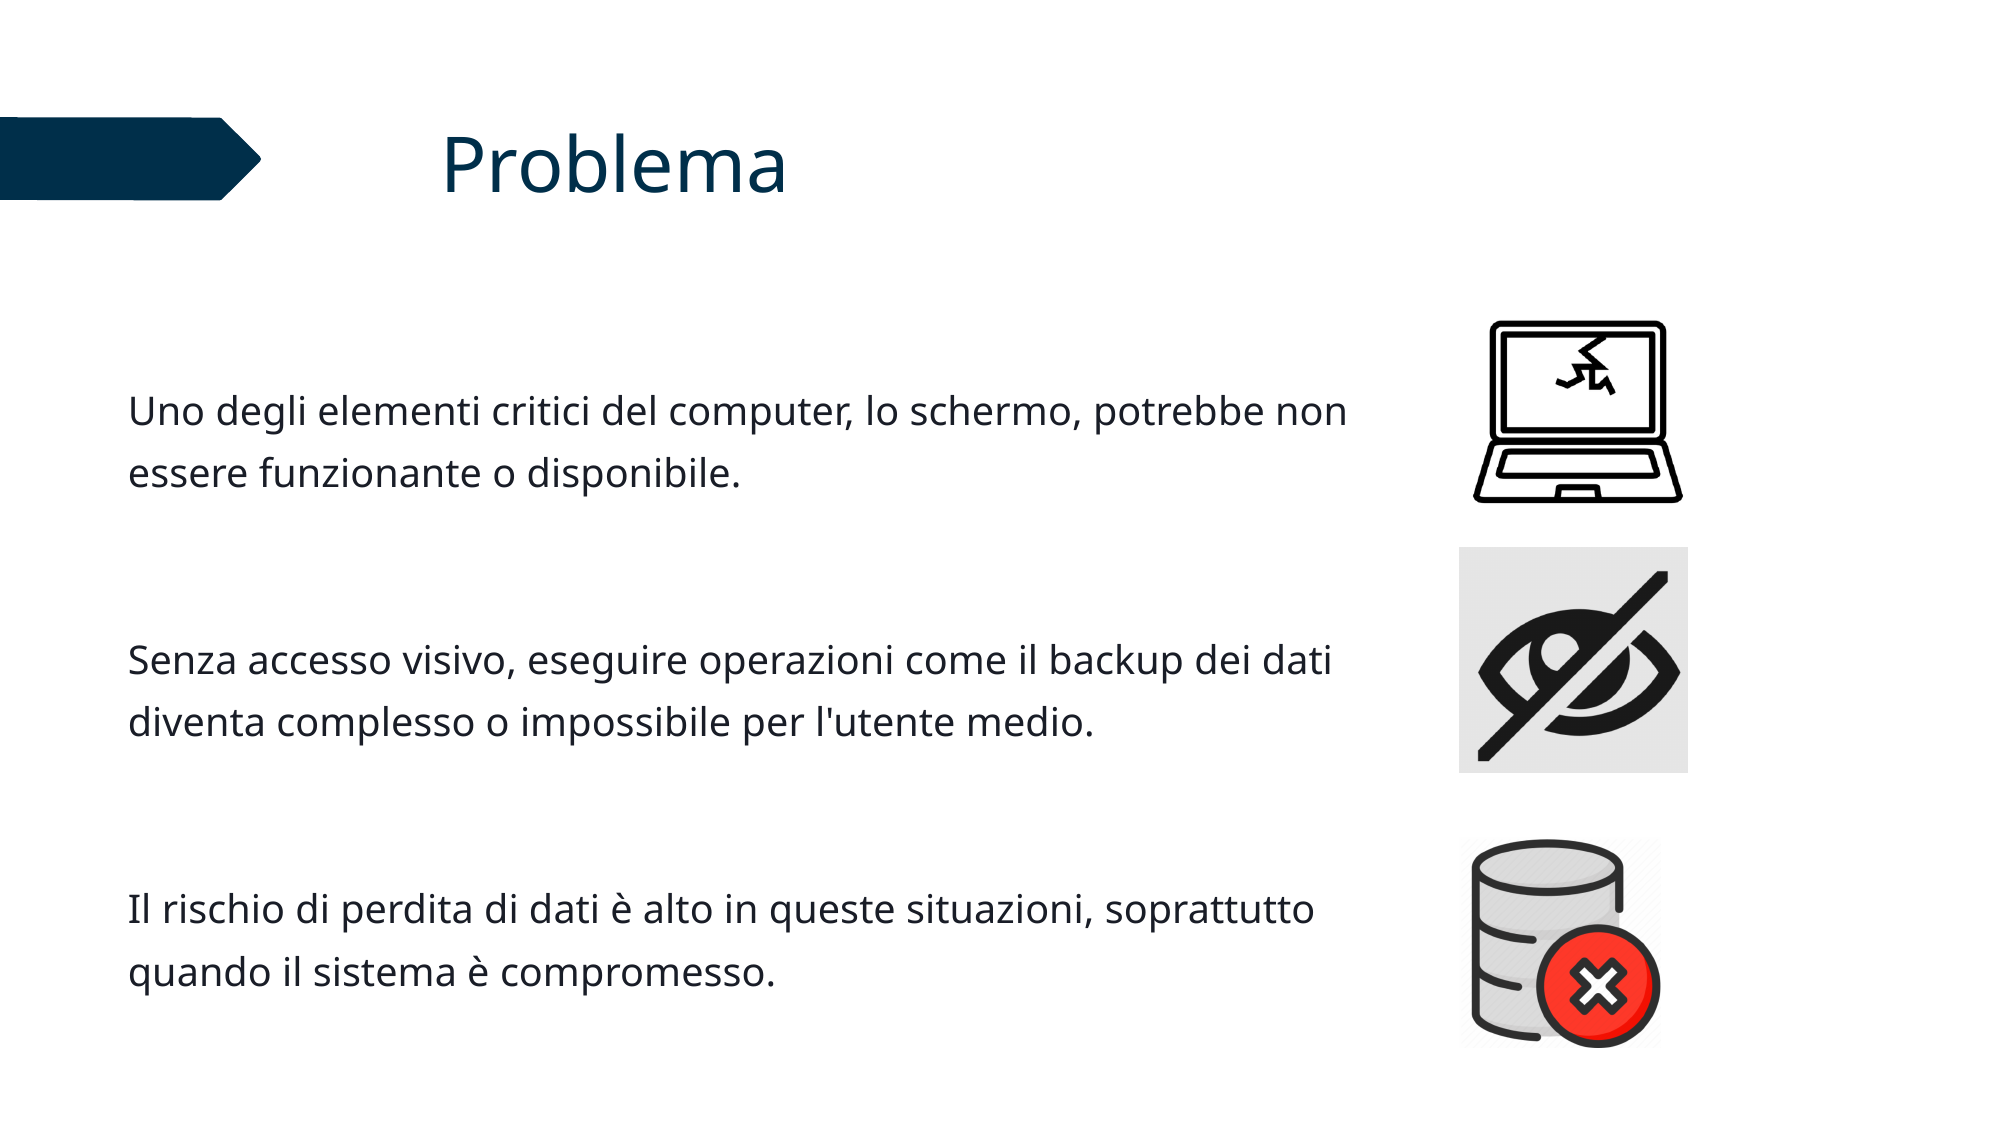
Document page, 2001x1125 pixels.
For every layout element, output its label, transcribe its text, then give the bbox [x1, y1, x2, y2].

title Problema [425, 102, 1888, 313]
picture [1459, 312, 1688, 509]
list Uno degli elementi critici del computer, lo schermo, potrebbe non essere funzionante o disponibile. Senza accesso visivo, eseguire operazioni come il backup dei dati diventa complesso o impossibile per l'utente medio. Il rischio di perdita di dati è alto in queste situazioni, soprattutto quando il sistema è compromesso. [95, 312, 1460, 1009]
picture [1459, 837, 1661, 1049]
picture [1459, 547, 1688, 773]
